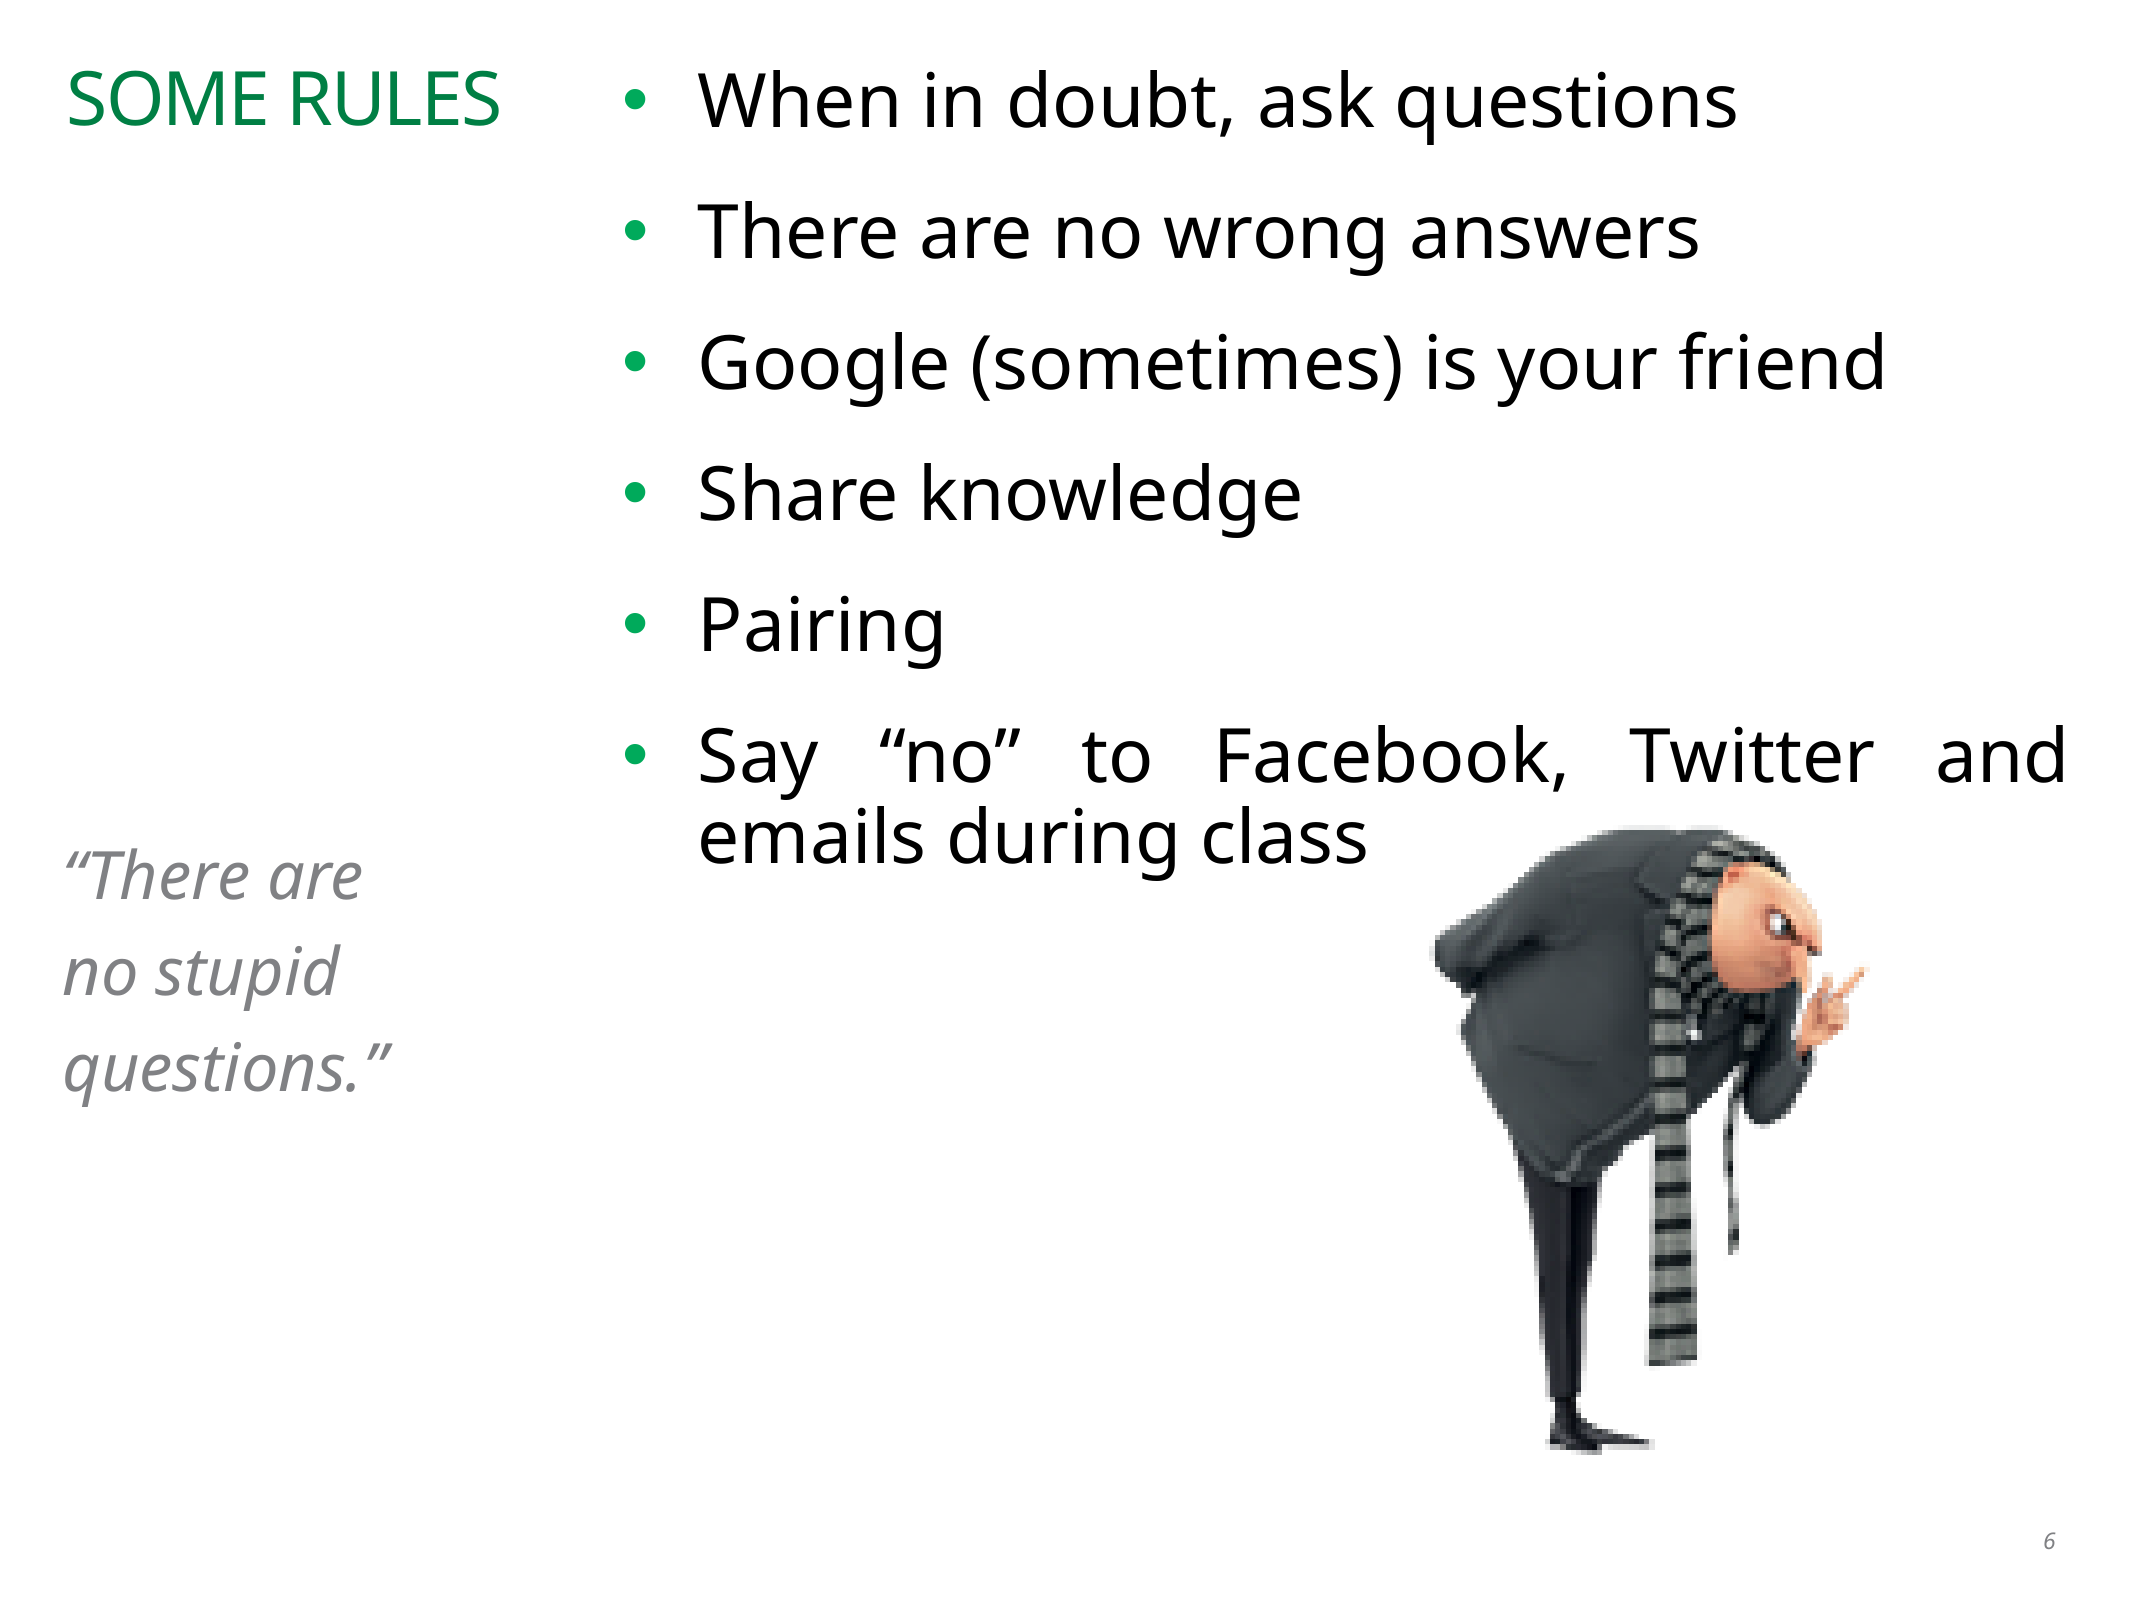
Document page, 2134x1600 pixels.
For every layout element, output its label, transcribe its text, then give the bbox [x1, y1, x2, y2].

slide_number 6 [2026, 1518, 2071, 1567]
picture [1303, 799, 1976, 1472]
title Some Rules [66, 75, 584, 194]
list When in doubt, ask questions There are no wrong answers Google (sometimes) is your friend Share knowledge Pairing Say “no” to Facebook, Twitter and emails during class [622, 62, 2071, 1486]
text_box “There are no stupid questions.” [62, 816, 450, 1357]
